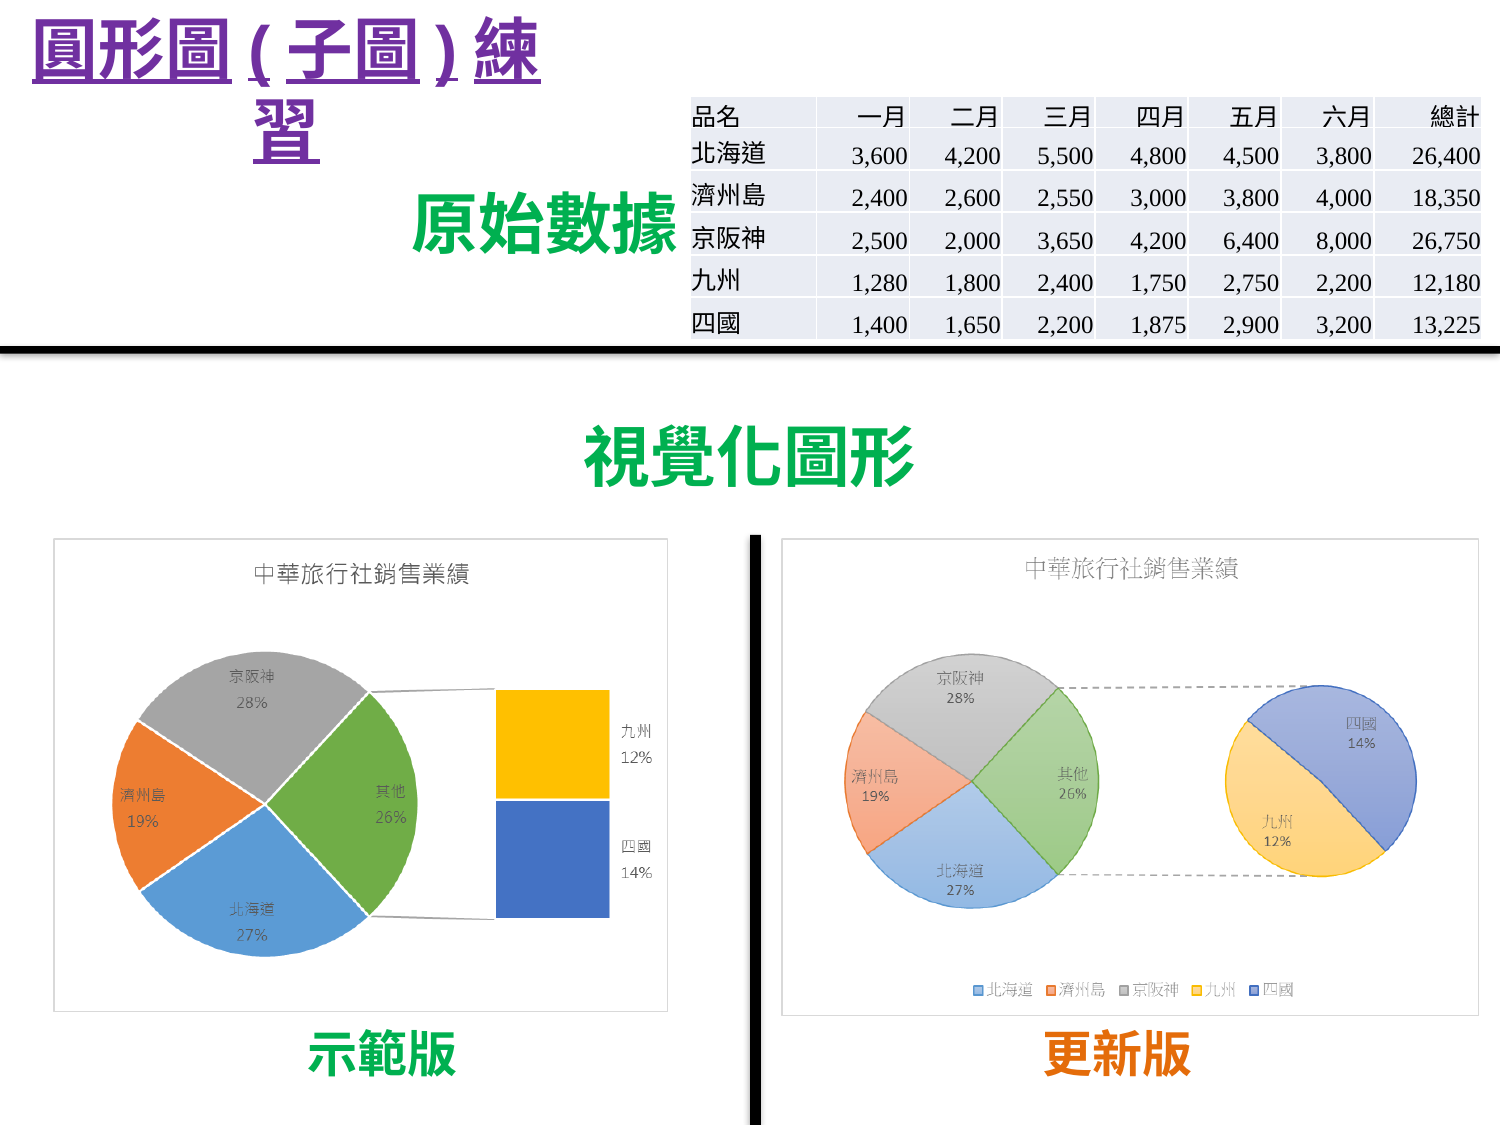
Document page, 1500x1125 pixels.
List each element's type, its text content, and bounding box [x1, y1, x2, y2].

picture [52, 537, 668, 1013]
table_cell 2,750 [1189, 256, 1280, 296]
table_cell 4,200 [1096, 213, 1187, 254]
table_cell 3,600 [817, 128, 909, 169]
table_cell 2,900 [1189, 298, 1280, 339]
table_cell 2,550 [1003, 171, 1094, 211]
table_cell 九州 [691, 256, 816, 296]
table_header 六月 [1282, 97, 1373, 127]
table_cell 1,875 [1096, 298, 1187, 339]
text_box 圓形圖(子圖)練習 [0, 0, 573, 175]
table_cell 12,180 [1375, 256, 1481, 296]
table_cell 26,400 [1375, 128, 1481, 169]
table_cell 3,650 [1003, 213, 1094, 254]
table_cell 1,750 [1096, 256, 1187, 296]
table_cell 4,200 [910, 128, 1001, 169]
table_cell 4,800 [1096, 128, 1187, 169]
text_box 示範版 更新版 [0, 1015, 1500, 1090]
table_cell 濟州島 [691, 171, 816, 211]
text_box [750, 534, 761, 1015]
table_cell 5,500 [1003, 128, 1094, 169]
table_cell 2,400 [1003, 256, 1094, 296]
table_cell 北海道 [691, 128, 816, 169]
table_cell 2,500 [817, 213, 909, 254]
table_header 五月 [1189, 97, 1280, 127]
table_cell 3,800 [1282, 128, 1373, 169]
text_box 視覺化圖形 [0, 406, 1500, 502]
picture [781, 537, 1479, 1016]
text_box [0, 346, 1500, 354]
table_cell 京阪神 [691, 213, 816, 254]
table_header 四月 [1096, 97, 1187, 127]
table_cell 2,400 [817, 171, 909, 211]
table_cell 4,000 [1282, 171, 1373, 211]
table_cell 2,600 [910, 171, 1001, 211]
table_cell 1,280 [817, 256, 909, 296]
table_header 二月 [910, 97, 1001, 127]
table_cell 1,650 [910, 298, 1001, 339]
table_cell 18,350 [1375, 171, 1481, 211]
table_cell 2,200 [1282, 256, 1373, 296]
text_box 原始數據 [396, 174, 689, 270]
text_box [750, 1090, 761, 1125]
table_cell 13,225 [1375, 298, 1481, 339]
table_cell 1,800 [910, 256, 1001, 296]
table_cell 3,000 [1096, 171, 1187, 211]
table_cell 2,000 [910, 213, 1001, 254]
table_header 總計 [1375, 97, 1481, 127]
table_cell 6,400 [1189, 213, 1280, 254]
table_cell 四國 [691, 298, 816, 339]
table_cell 4,500 [1189, 128, 1280, 169]
table_header 三月 [1003, 97, 1094, 127]
table_cell 2,200 [1003, 298, 1094, 339]
table_cell 1,400 [817, 298, 909, 339]
table_cell 8,000 [1282, 213, 1373, 254]
table_cell 3,200 [1282, 298, 1373, 339]
table_cell 3,800 [1189, 171, 1280, 211]
table_header 一月 [817, 97, 909, 127]
table_cell 26,750 [1375, 213, 1481, 254]
table_header 品名 [691, 97, 816, 127]
